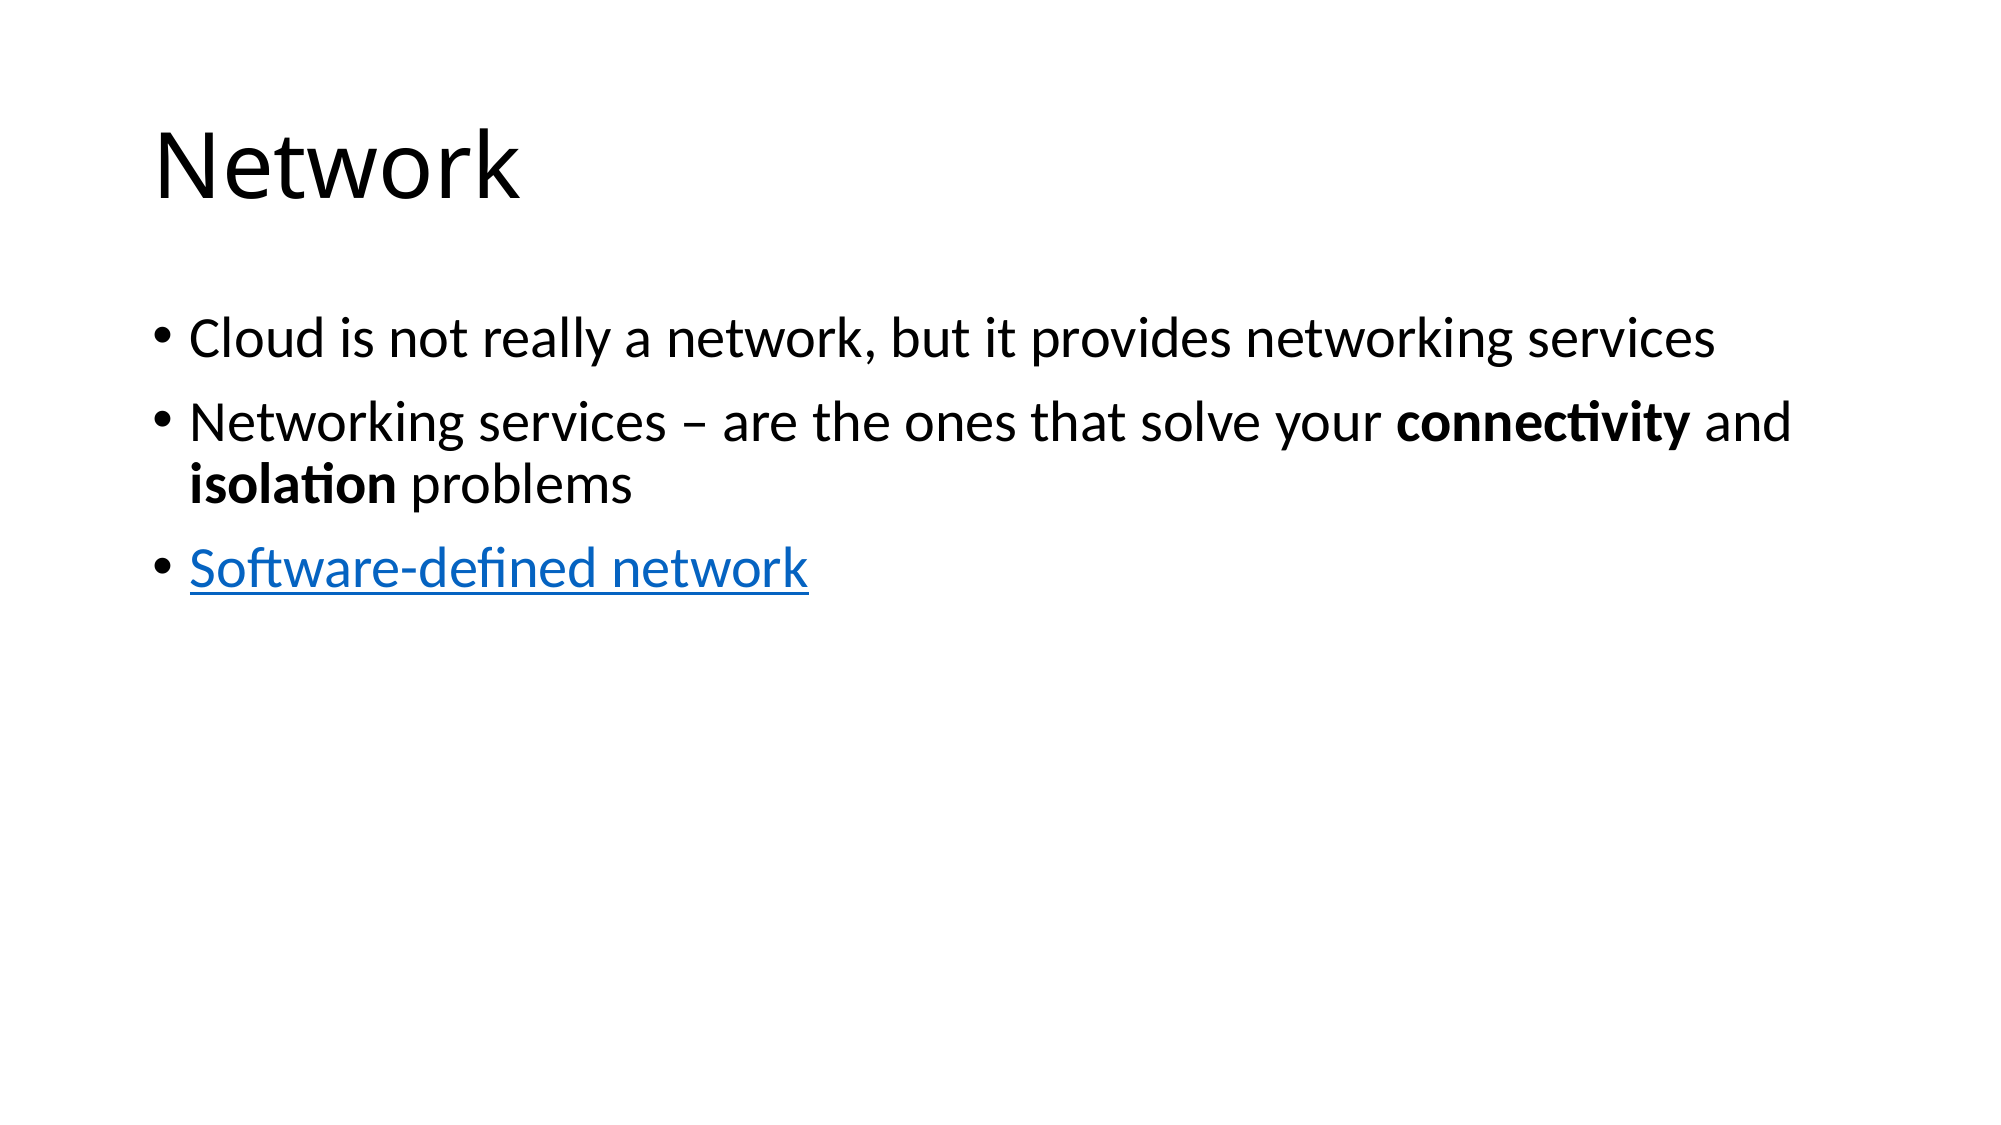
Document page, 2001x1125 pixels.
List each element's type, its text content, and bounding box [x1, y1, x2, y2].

title Network [137, 59, 1863, 278]
list Cloud is not really a network, but it provides networking services Networking services – are the ones that solve your connectivity and isolation problems Software-defined network [137, 299, 1863, 1014]
